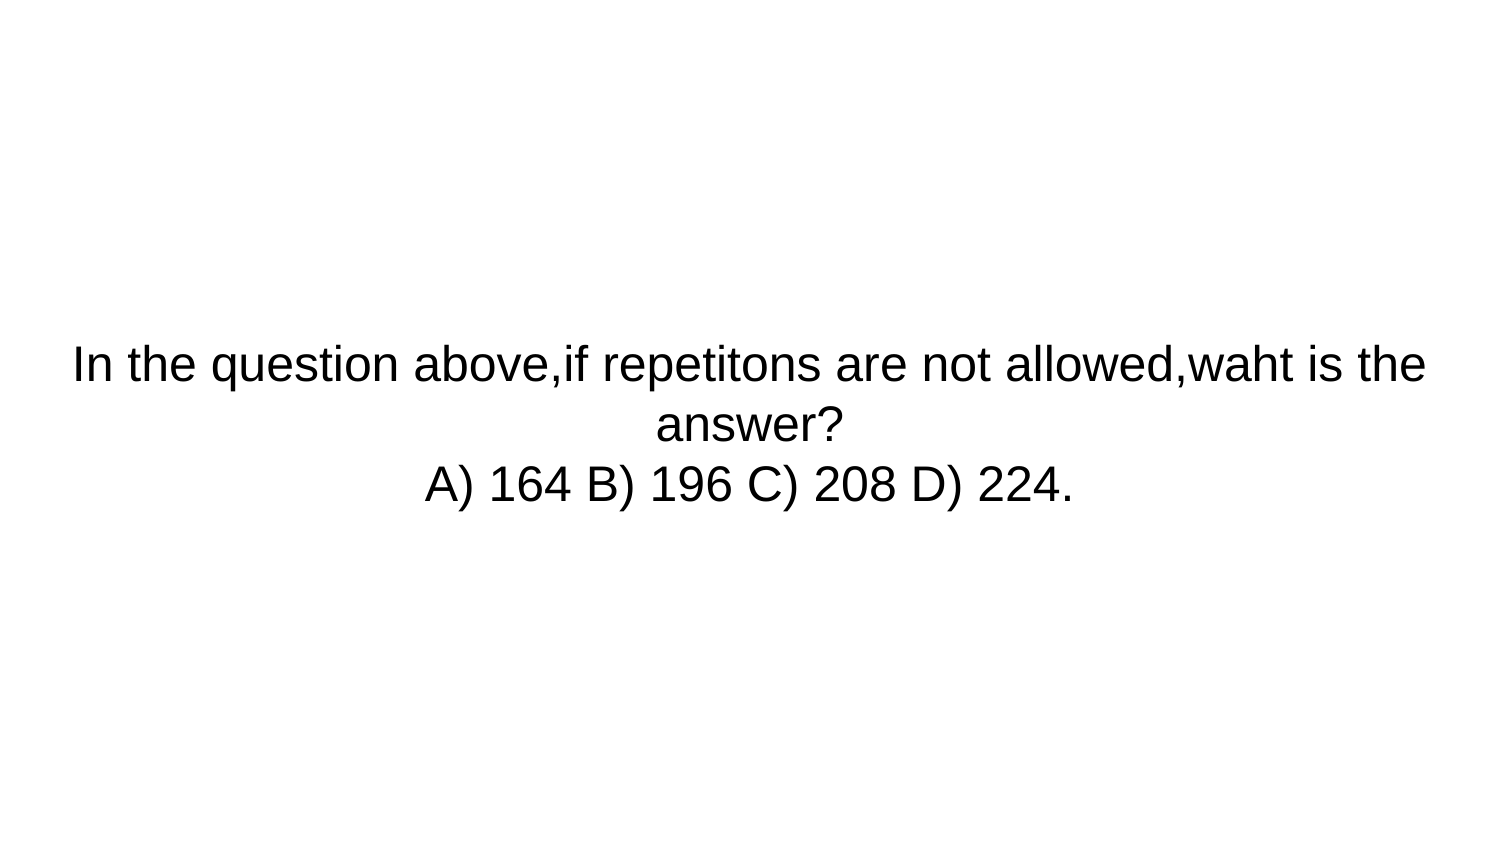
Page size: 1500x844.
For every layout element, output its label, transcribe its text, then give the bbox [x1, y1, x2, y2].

title In the question above,if repetitons are not allowed,waht is the answer? A) 164 B) 196 C) 208 D) 224. [51, 352, 1449, 491]
